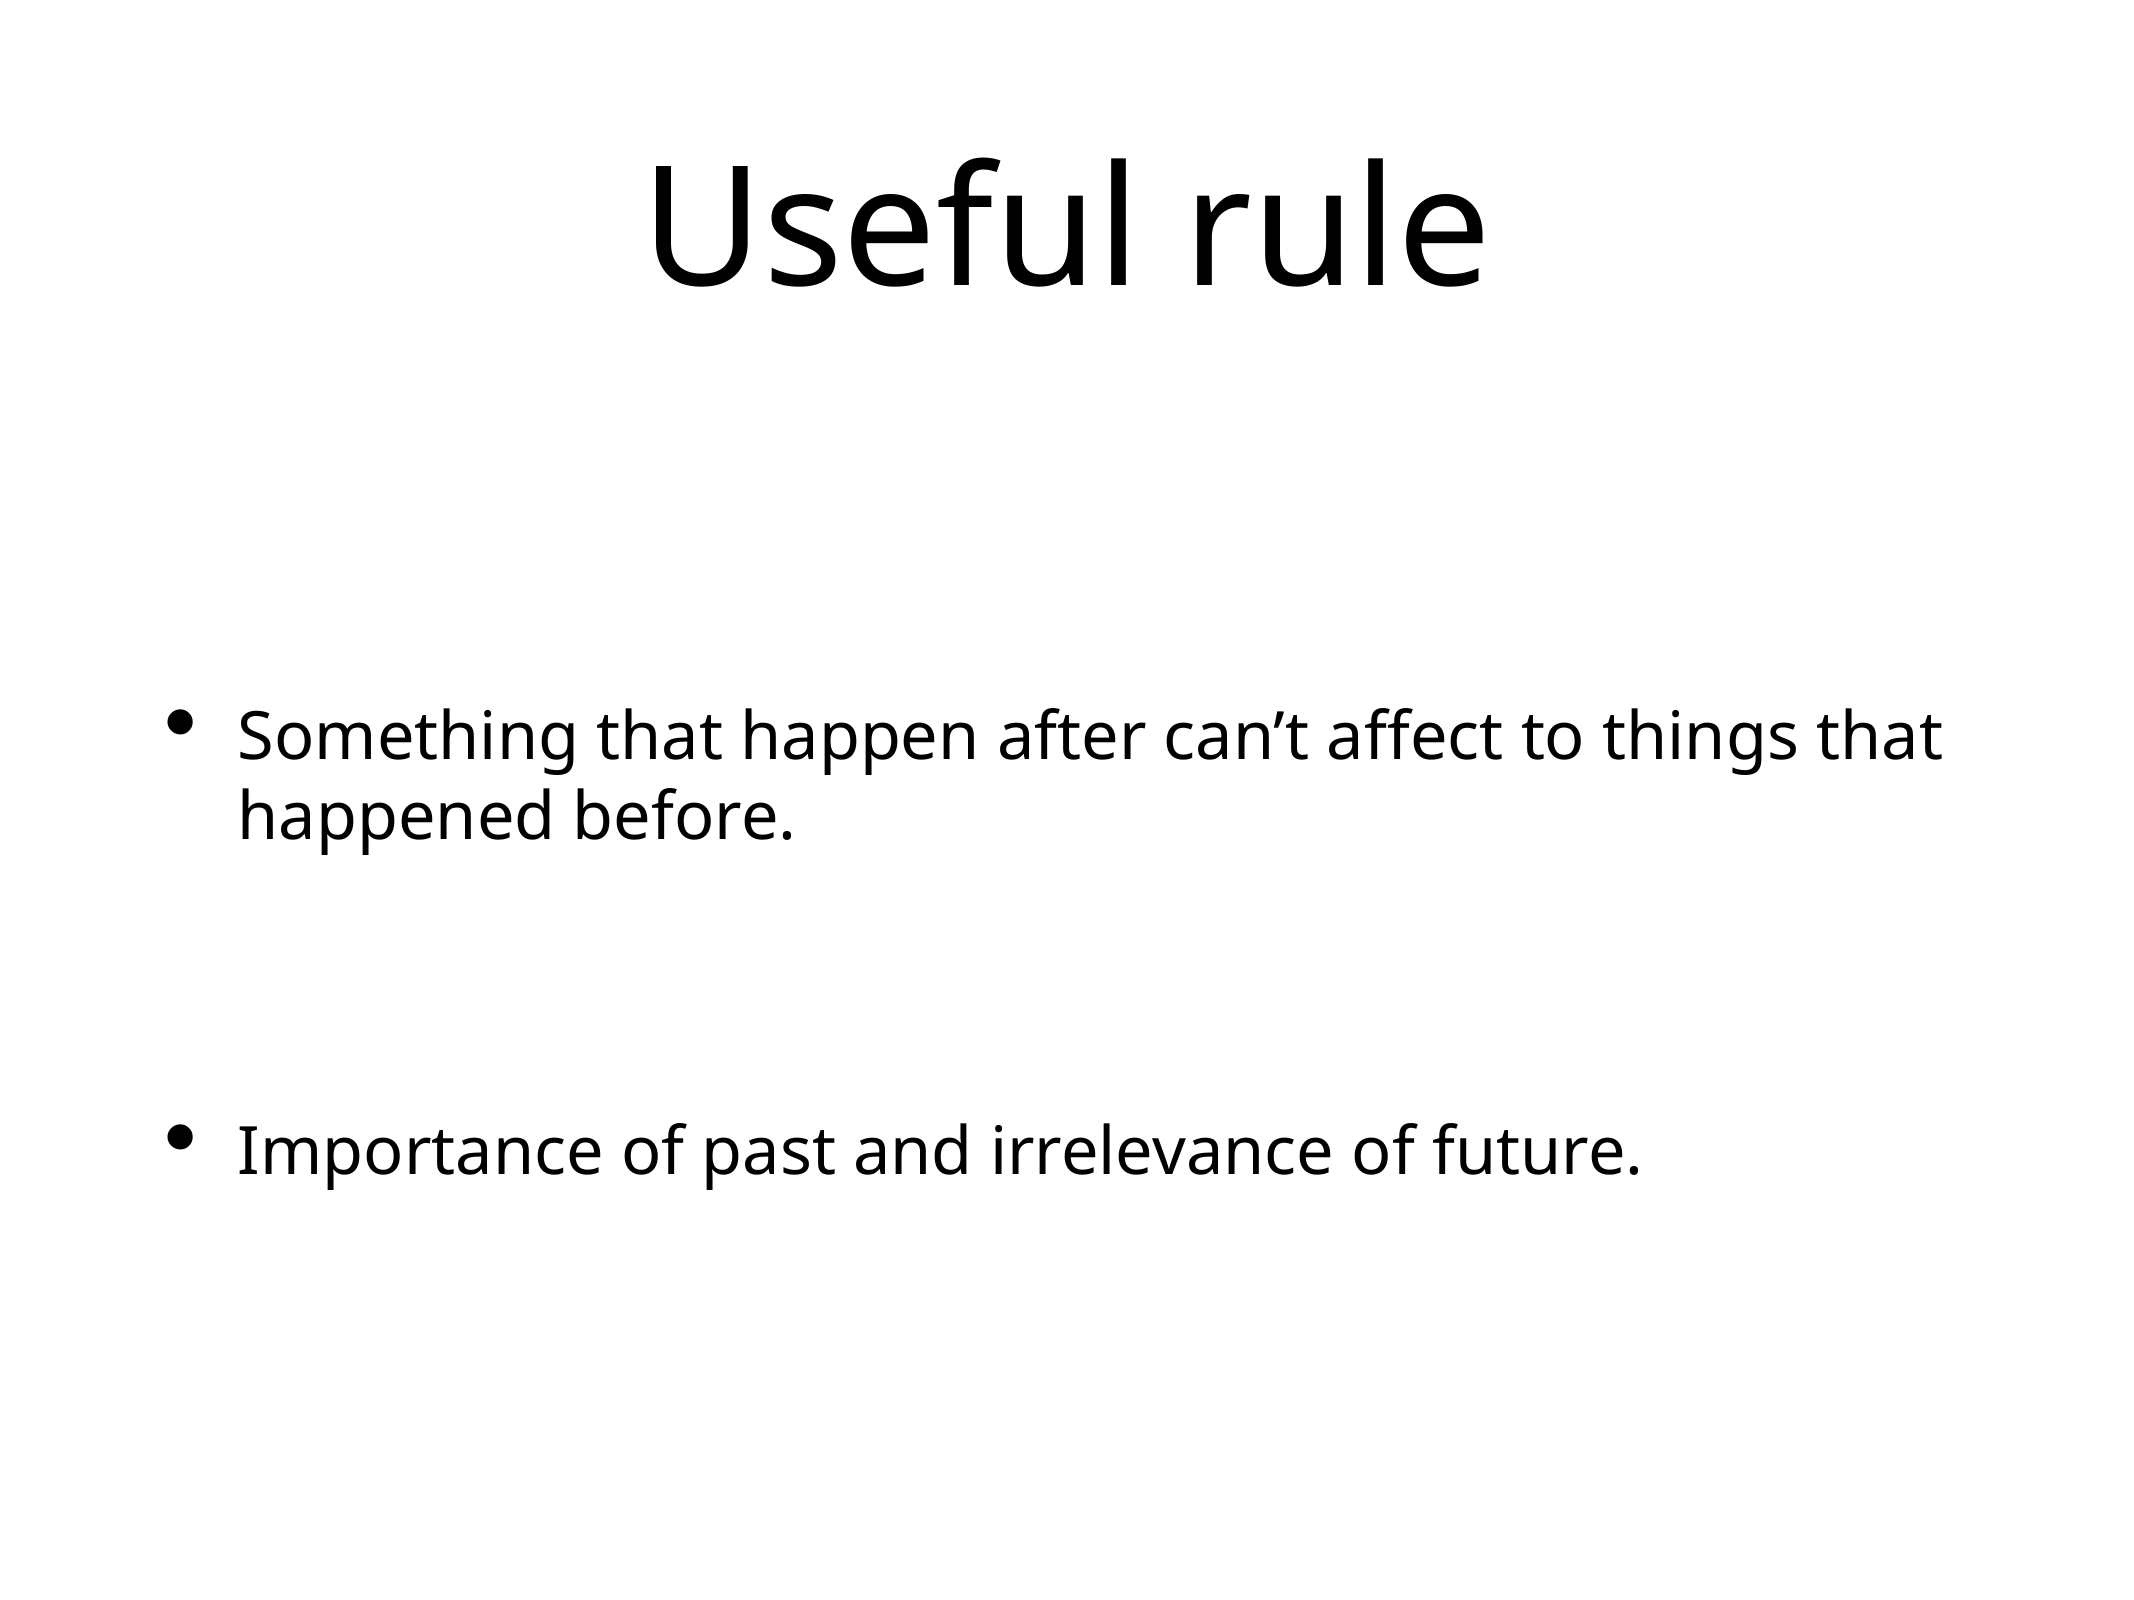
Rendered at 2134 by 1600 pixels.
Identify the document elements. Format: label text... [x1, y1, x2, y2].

title Useful rule [155, 41, 1978, 397]
list Something that happen after can’t affect to things that happened before. Importance of past and irrelevance of future. [155, 424, 1978, 1457]
